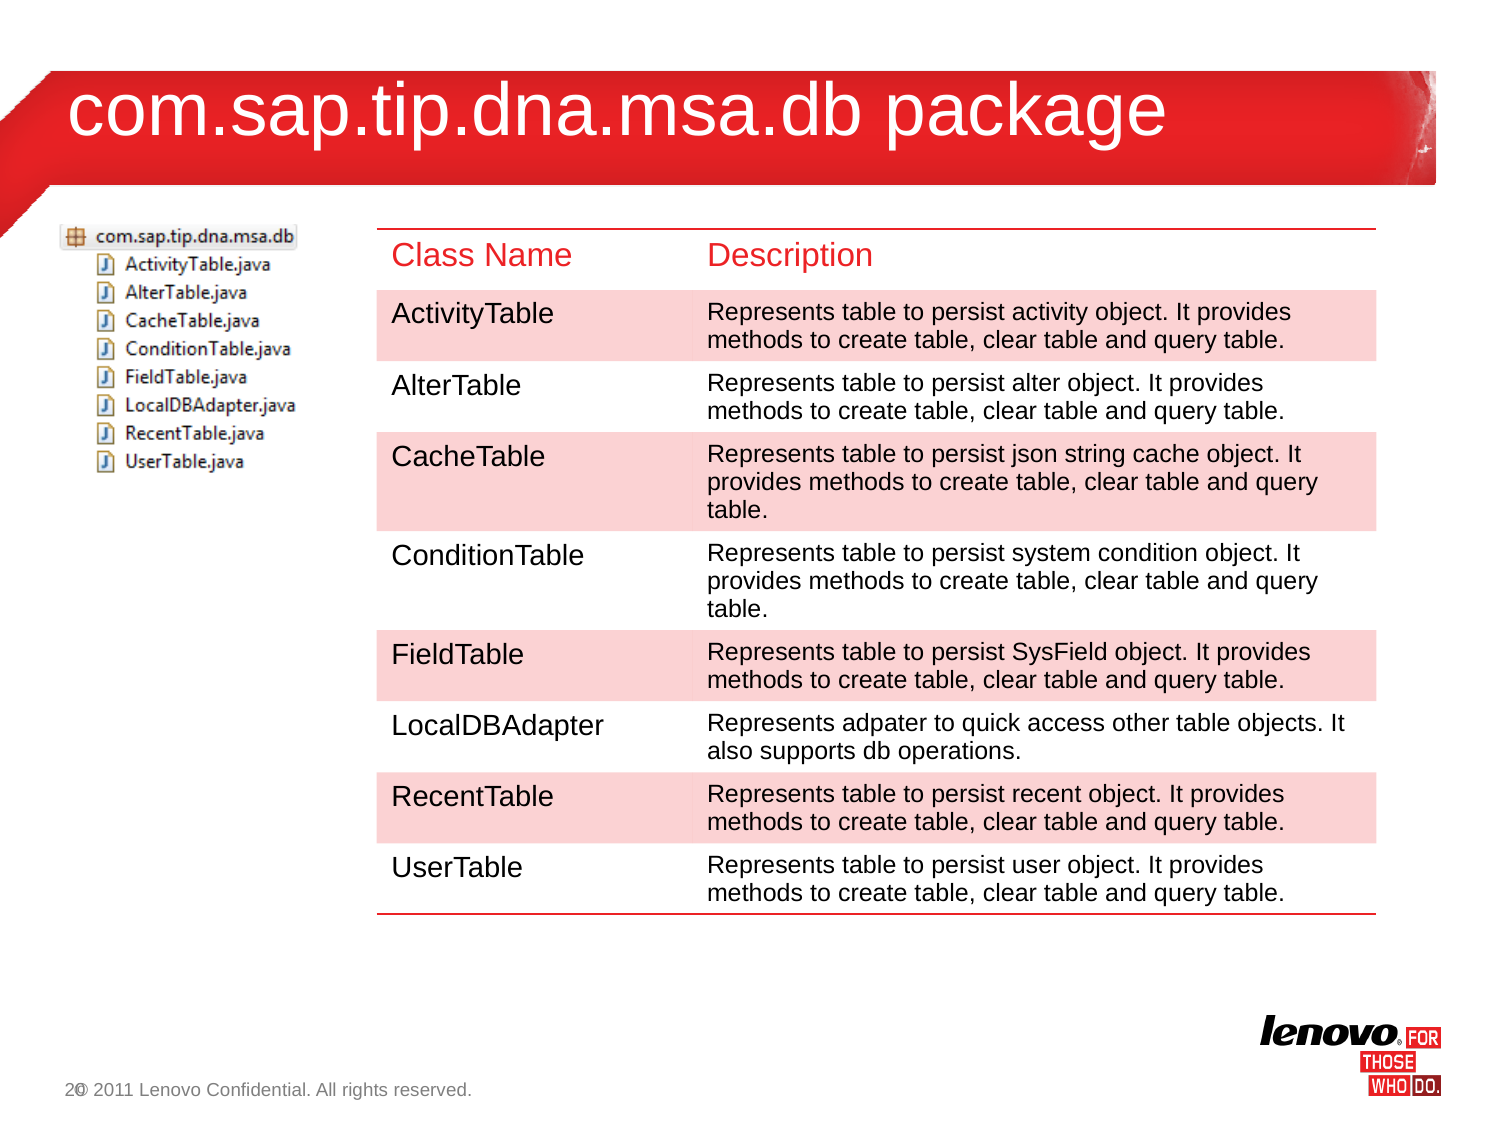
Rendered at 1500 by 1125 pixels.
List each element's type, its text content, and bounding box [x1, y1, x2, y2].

table_cell LocalDBAdapter [377, 701, 692, 772]
table_cell Represents adpater to quick access other table objects. It also supports db operations. [692, 701, 1376, 772]
picture [1260, 1015, 1441, 1096]
table_cell Represents table to persist SysField object. It provides methods to create table, clear table and query table. [692, 630, 1376, 701]
table_cell CacheTable [377, 432, 692, 531]
title com.sap.tip.dna.msa.db package [53, 53, 1447, 178]
table_cell FieldTable [377, 630, 692, 701]
table_cell Represents table to persist activity object. It provides methods to create table, clear table and query table. [692, 290, 1376, 361]
table_cell Represents table to persist system condition object. It provides methods to create table, clear table and query table. [692, 531, 1376, 630]
table_header Class Name [377, 230, 692, 290]
table_cell ConditionTable [377, 531, 692, 630]
table_cell Represents table to persist user object. It provides methods to create table, clear table and query table. [692, 843, 1376, 913]
table_cell Represents table to persist recent object. It provides methods to create table, clear table and query table. [692, 772, 1376, 843]
table_cell Represents table to persist alter object. It provides methods to create table, clear table and query table. [692, 361, 1376, 432]
table_header Description [692, 230, 1376, 290]
table_cell UserTable [377, 843, 692, 913]
table_cell Represents table to persist json string cache object. It provides methods to create table, clear table and query table. [692, 432, 1376, 531]
picture [0, 0, 1500, 476]
table_cell ActivityTable [377, 290, 692, 361]
table_cell RecentTable [377, 772, 692, 843]
table_cell AlterTable [377, 361, 692, 432]
